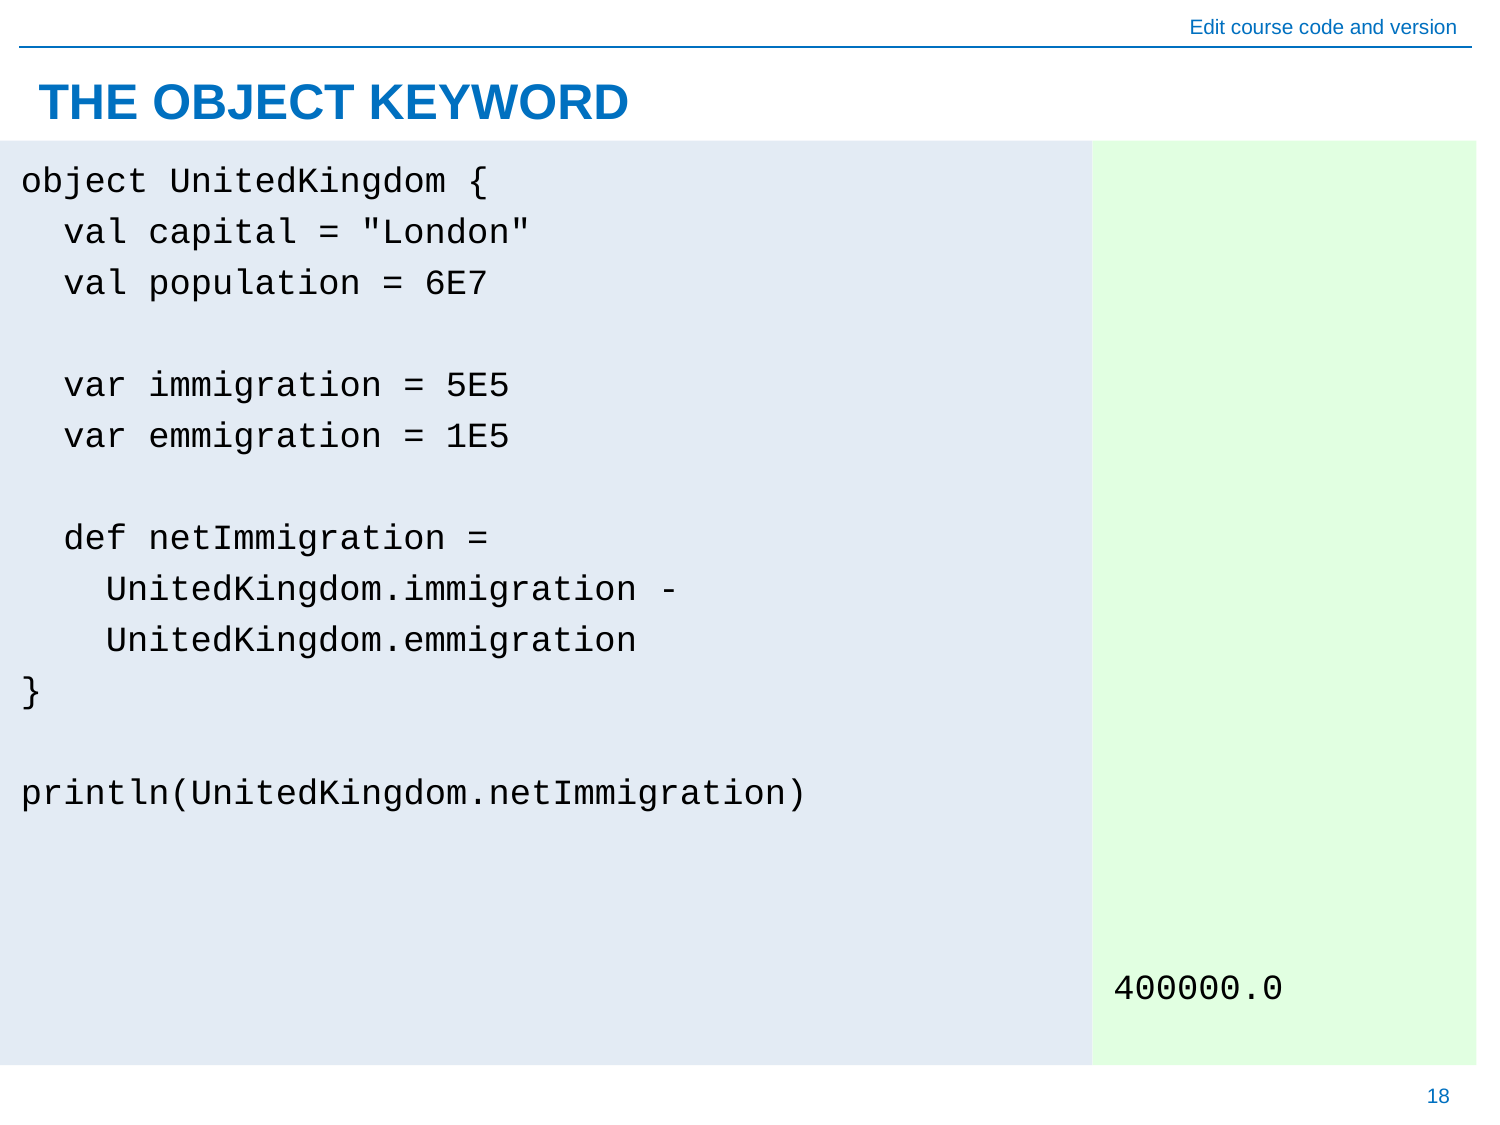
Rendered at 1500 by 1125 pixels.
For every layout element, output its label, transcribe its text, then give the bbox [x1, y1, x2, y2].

title THE OBJECT KEYWORD [23, 58, 1465, 140]
list object UnitedKingdom { val capital = "London" val population = 6E7 var immigration = 5E5 var emmigration = 1E5 def netImmigration = UnitedKingdom.immigration - UnitedKingdom.emmigration } println(UnitedKingdom.netImmigration) [0, 140, 1092, 1066]
list 400000.0 [1092, 140, 1477, 1066]
